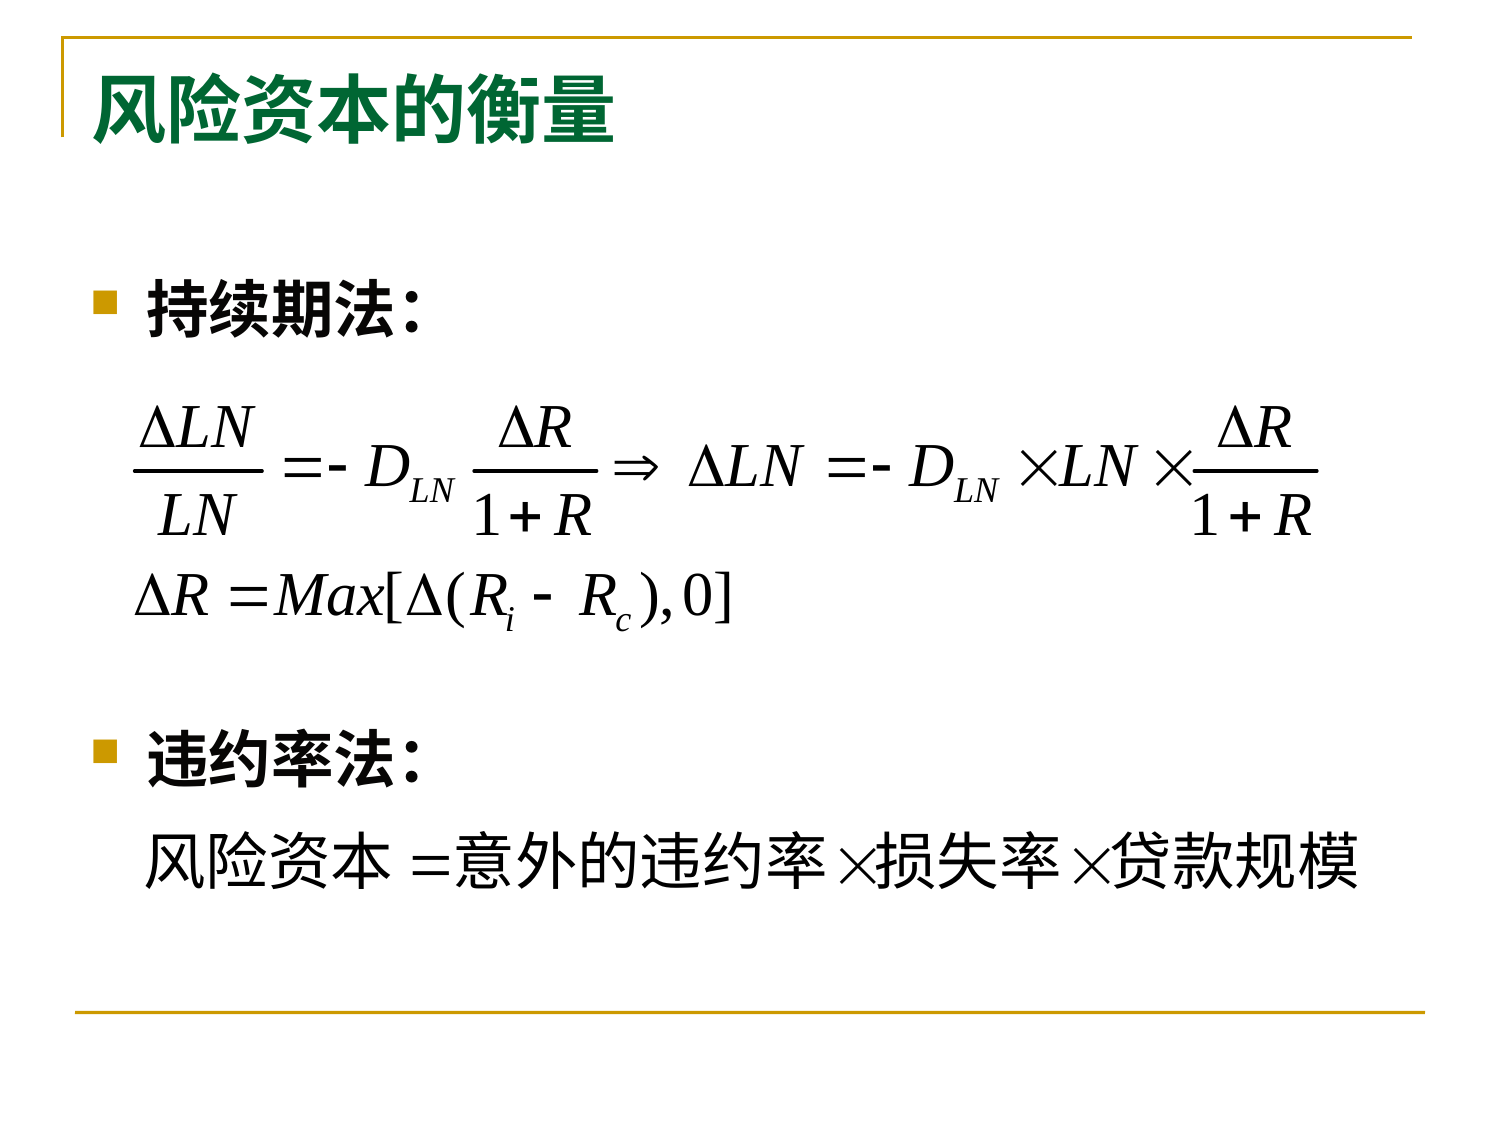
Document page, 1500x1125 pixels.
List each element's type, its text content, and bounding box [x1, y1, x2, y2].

list 持续期法： 违约率法： [74, 262, 1426, 546]
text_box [123, 385, 1332, 647]
list 持续期法： 违约率法： [74, 547, 1426, 1006]
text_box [135, 822, 1370, 906]
title 风险资本的衡量 [76, 54, 1415, 197]
